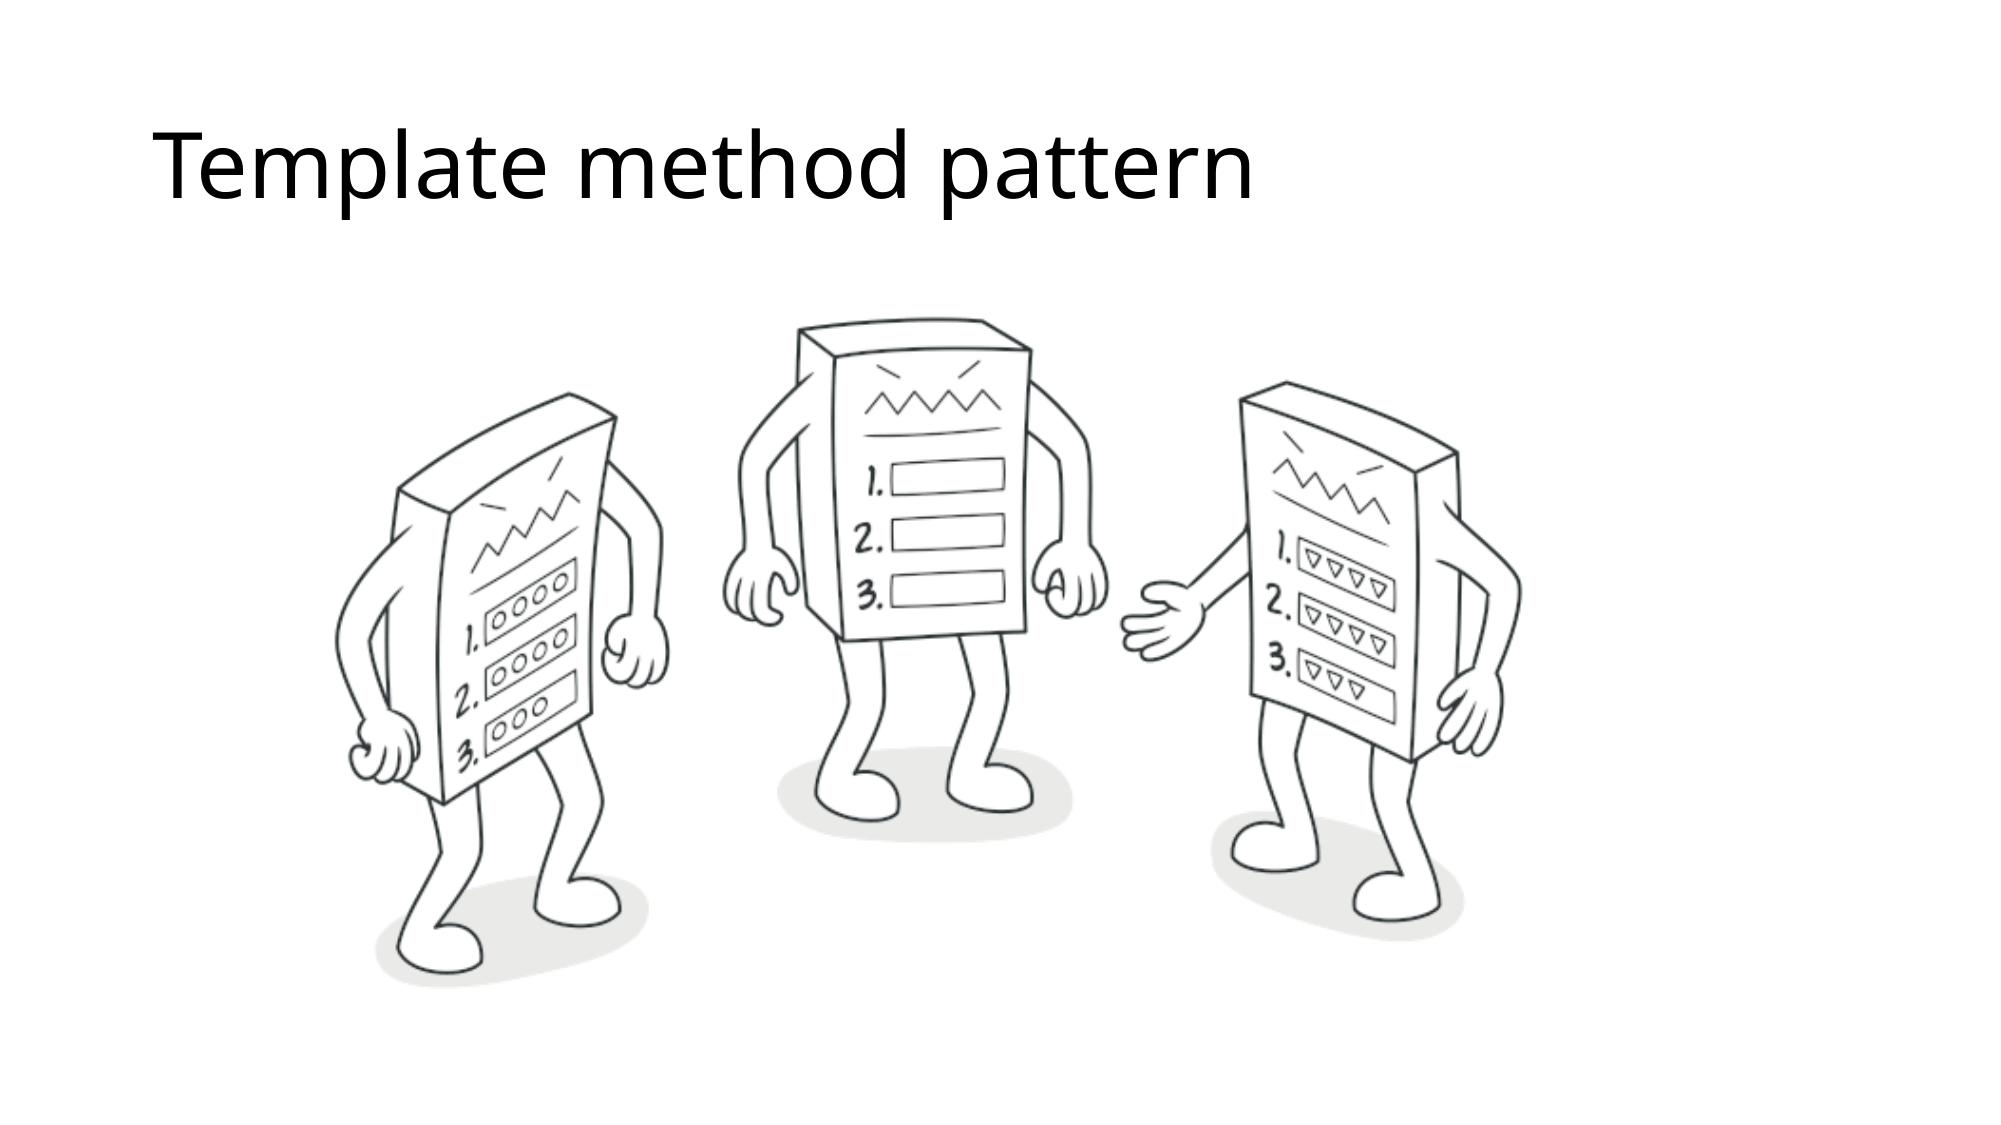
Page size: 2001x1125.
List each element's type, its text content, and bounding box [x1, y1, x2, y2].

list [322, 266, 1538, 1027]
title Template method pattern [137, 59, 1863, 278]
